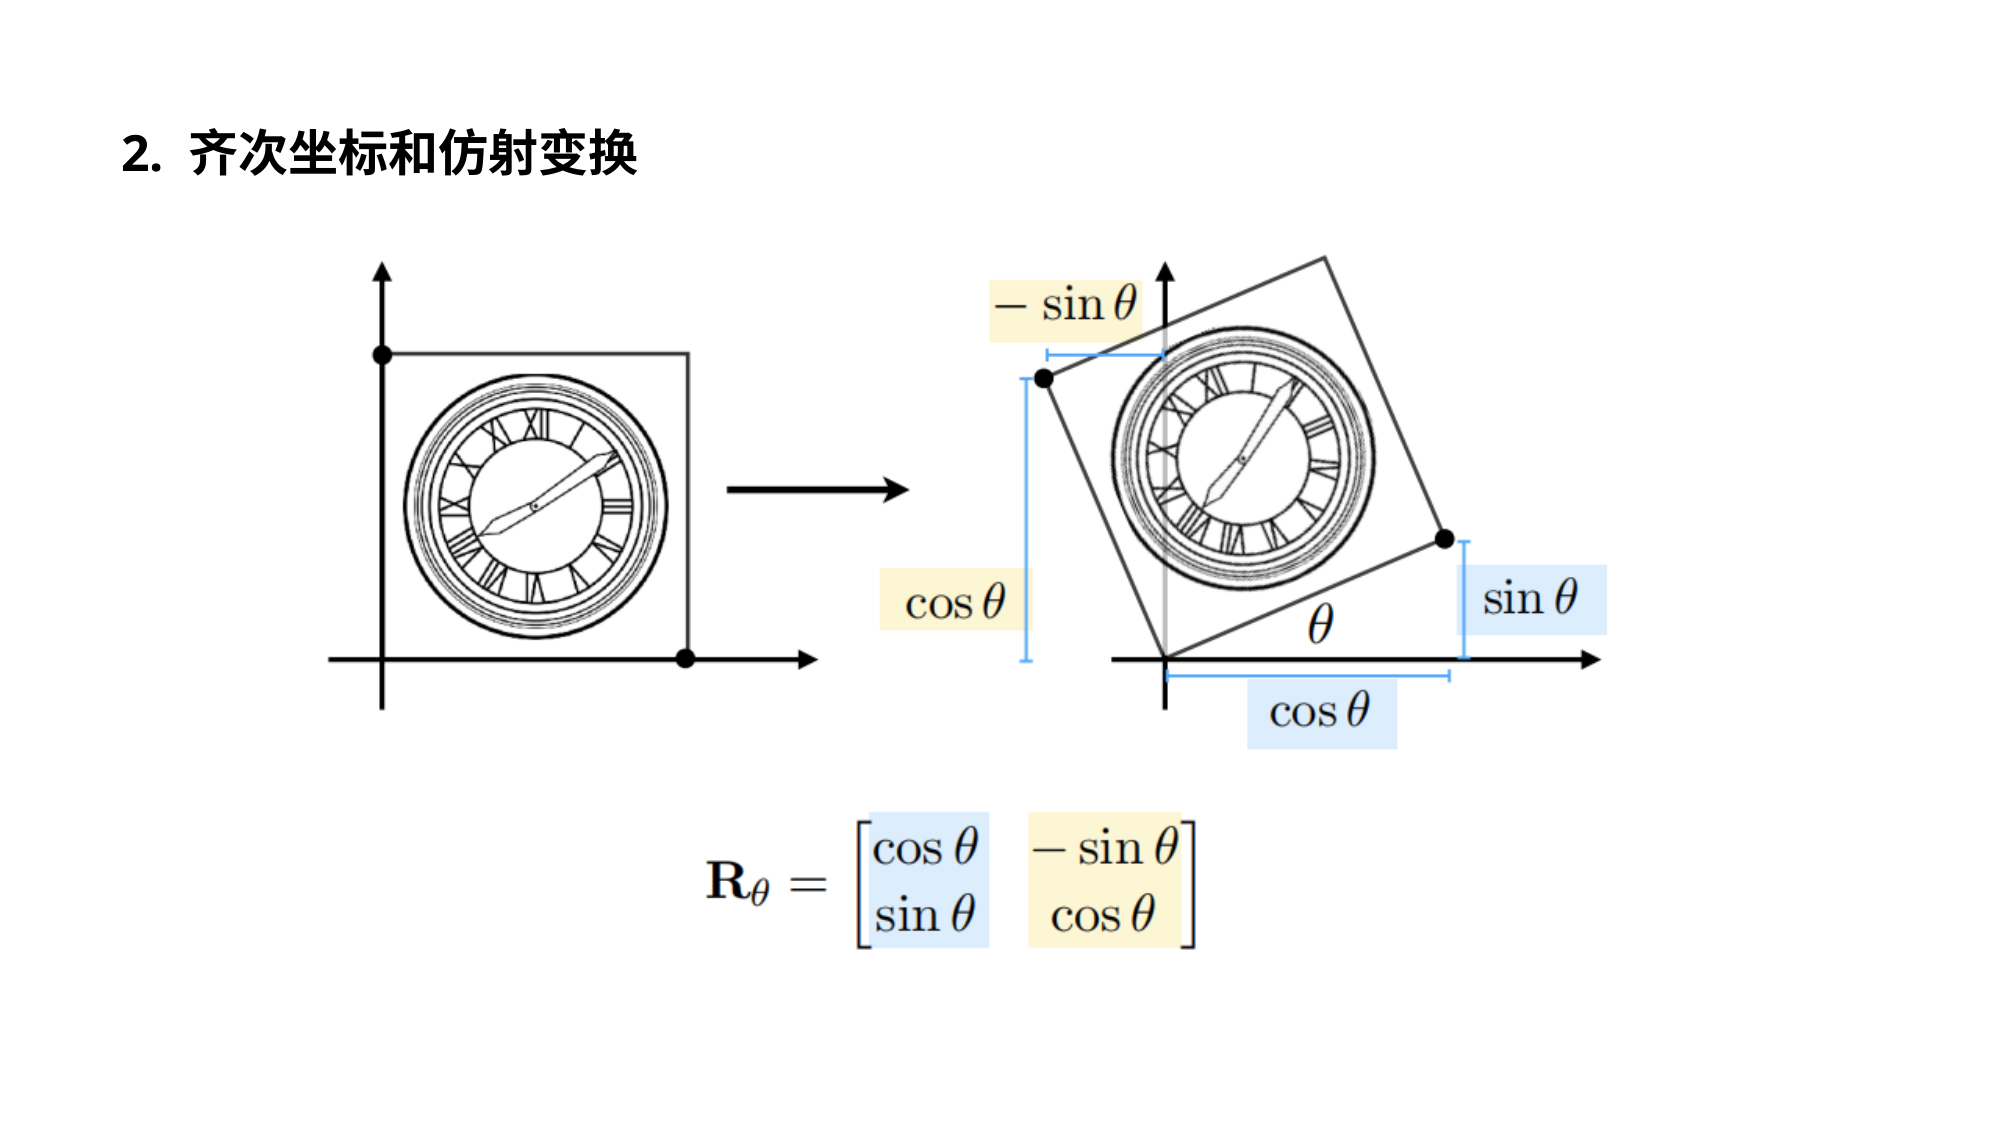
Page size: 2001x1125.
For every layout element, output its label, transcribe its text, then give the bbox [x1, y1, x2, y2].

text_box 2. 齐次坐标和仿射变换 [106, 42, 1832, 260]
picture [311, 210, 1626, 978]
